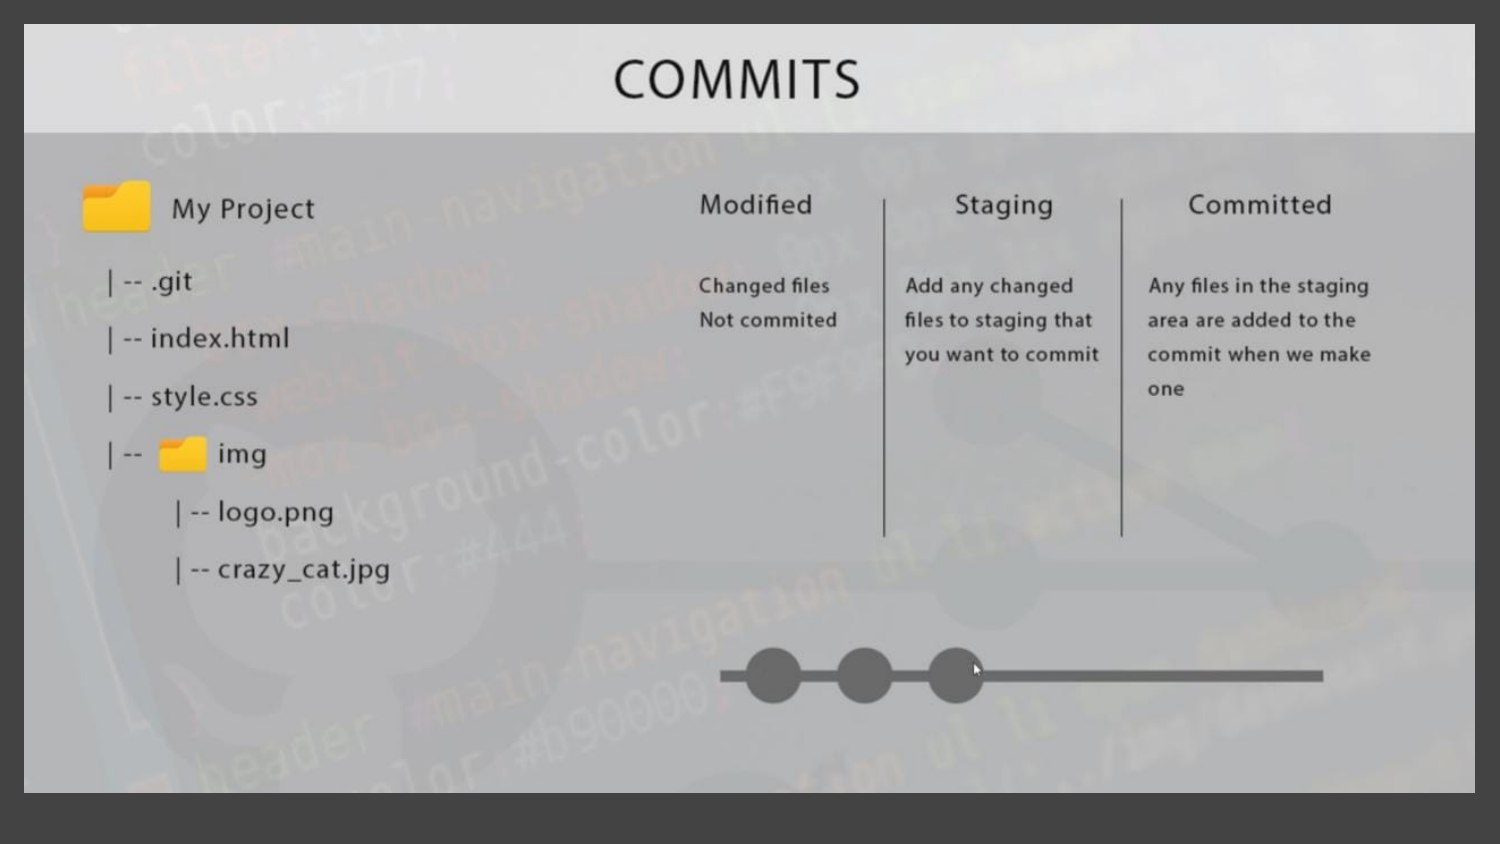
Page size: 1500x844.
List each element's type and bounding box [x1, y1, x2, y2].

picture [24, 24, 1476, 794]
